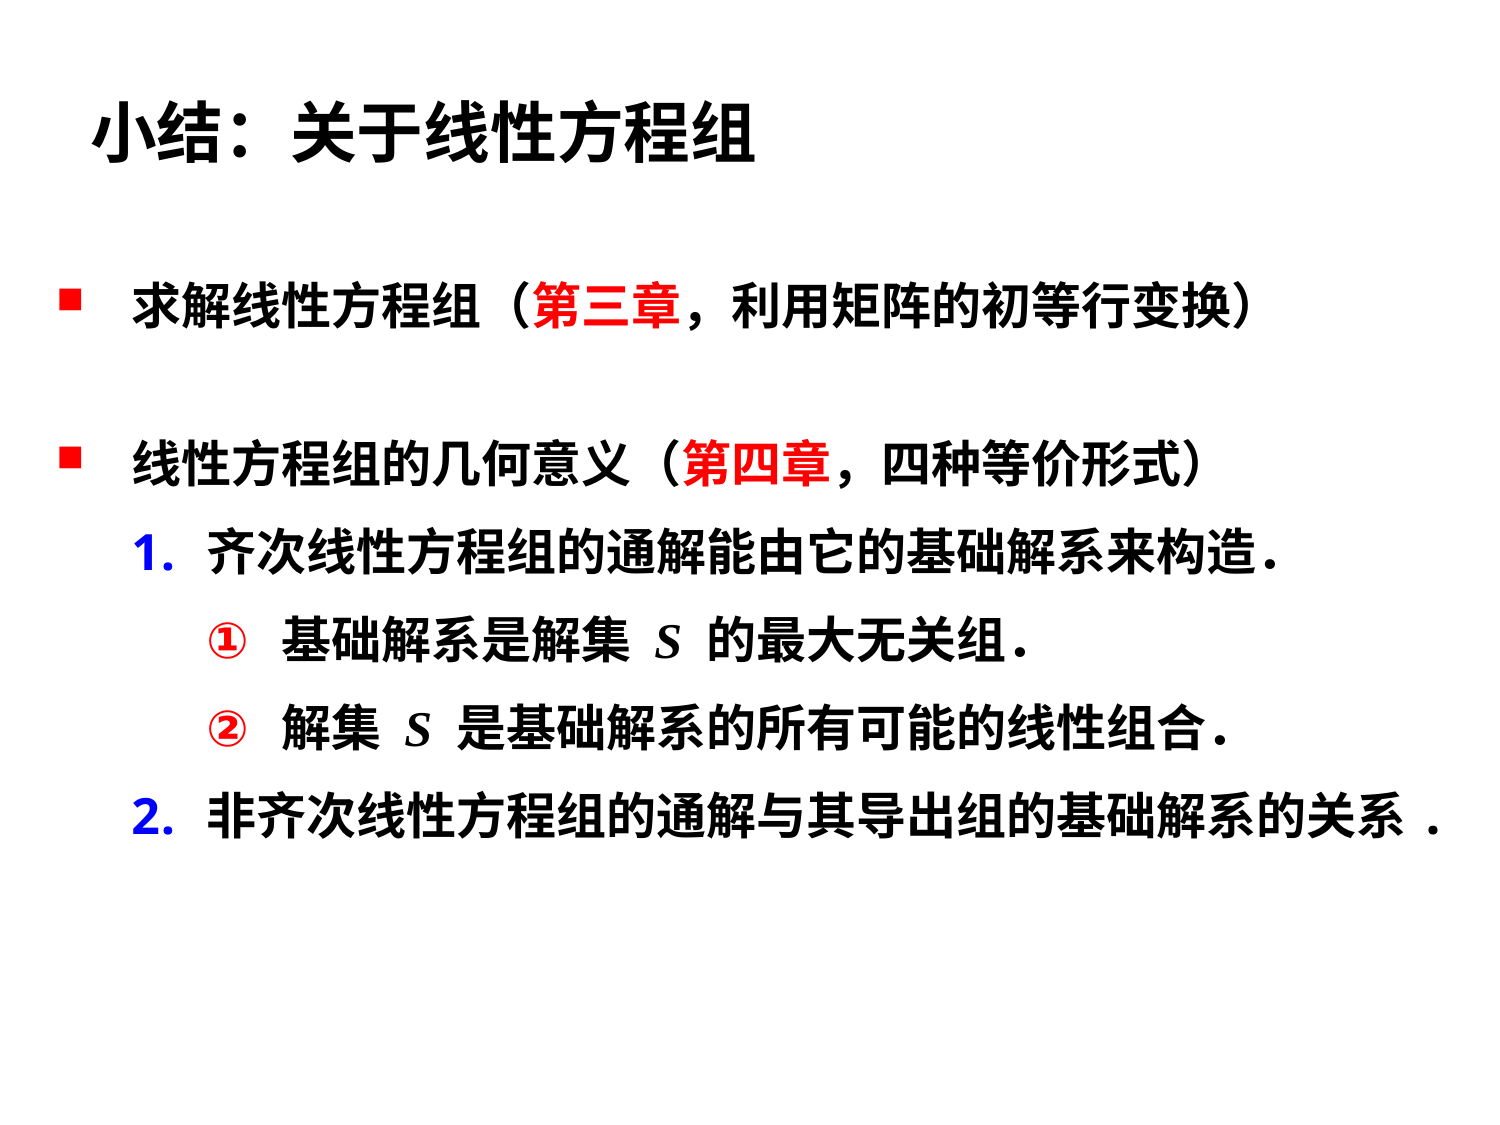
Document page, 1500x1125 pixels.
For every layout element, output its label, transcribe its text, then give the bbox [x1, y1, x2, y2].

title 小结：关于线性方程组 [74, 18, 1426, 244]
list 求解线性方程组（第三章，利用矩阵的初等行变换） 线性方程组的几何意义（第四章，四种等价形式） 齐次线性方程组的通解能由它的基础解系来构造． 基础解系是解集 S 的最大无关组． 解集 S 是基础解系的所有可能的线性组合． 非齐次线性方程组的通解与其导出组的基础解系的关系. [40, 266, 1460, 905]
